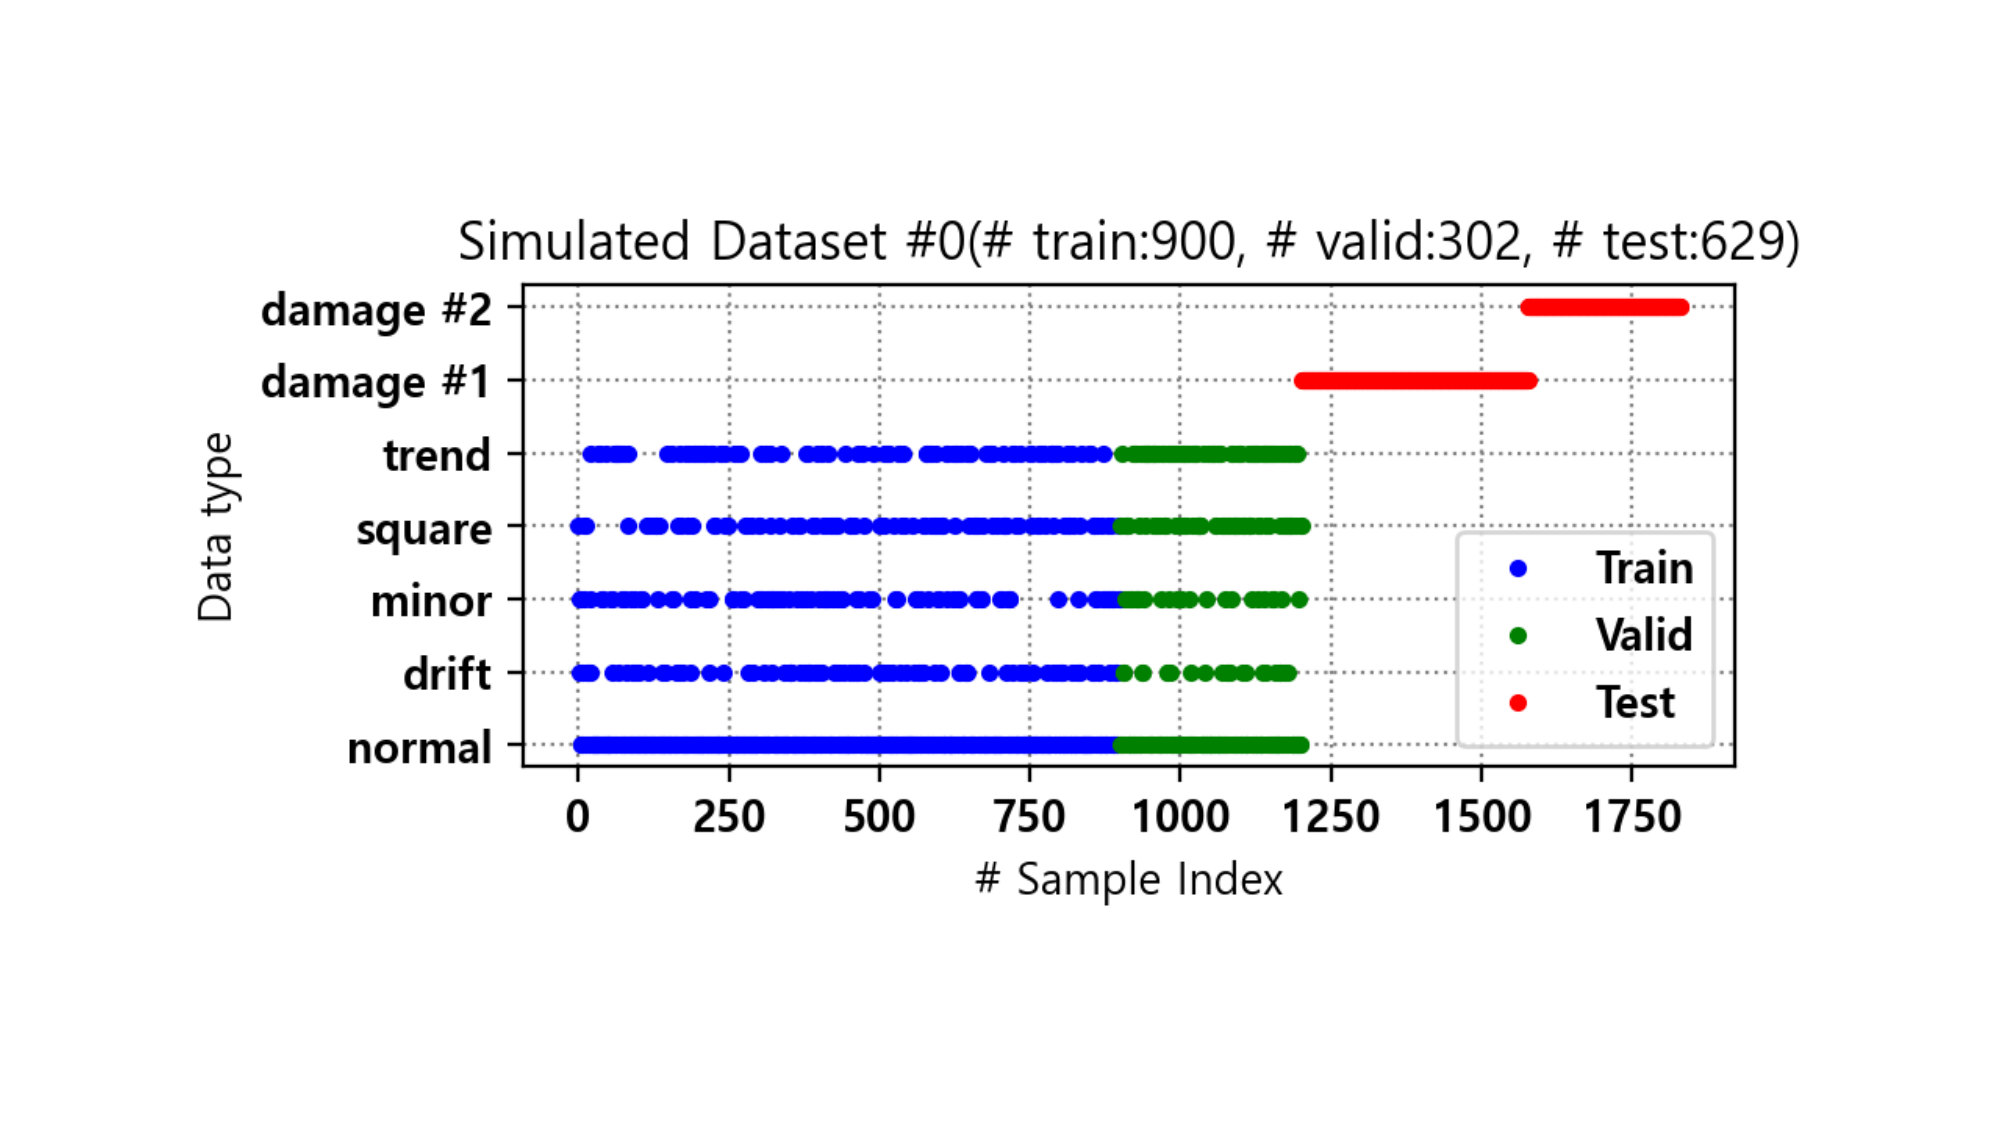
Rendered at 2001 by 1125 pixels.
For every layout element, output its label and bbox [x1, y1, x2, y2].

picture [167, 188, 1832, 937]
